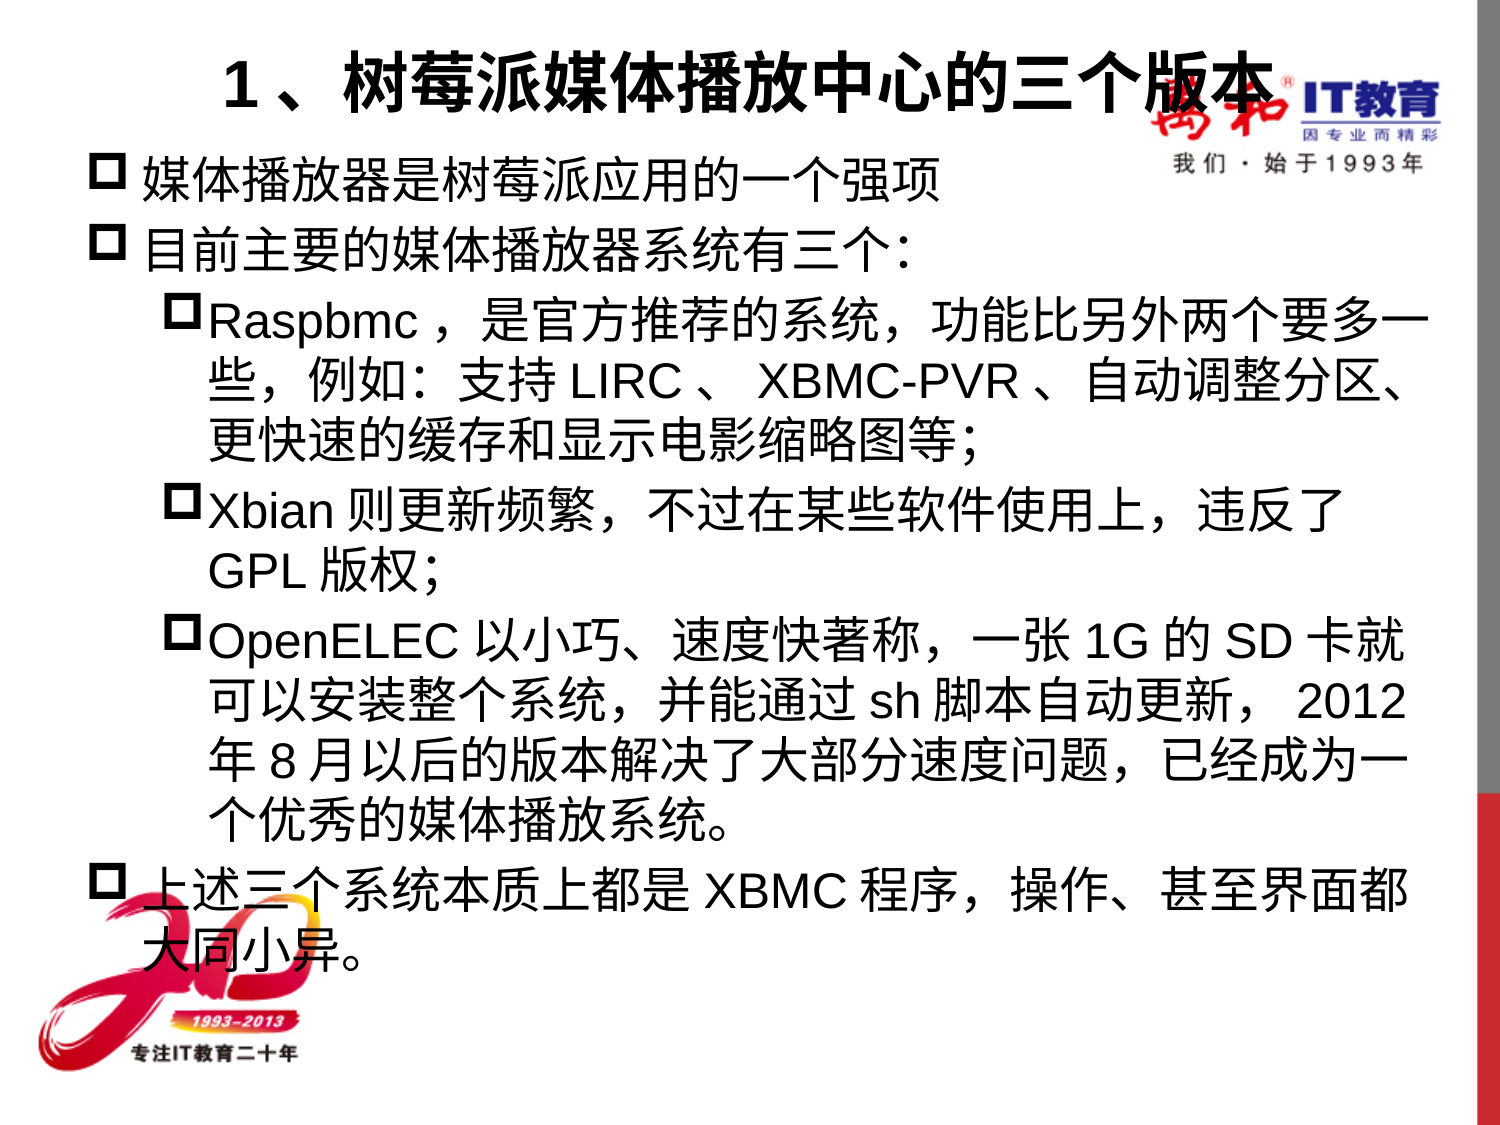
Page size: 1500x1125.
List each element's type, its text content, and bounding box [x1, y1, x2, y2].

picture [0, 0, 1500, 1125]
title 1、树莓派媒体播放中心的三个版本 [74, 37, 1426, 130]
list 媒体播放器是树莓派应用的一个强项 目前主要的媒体播放器系统有三个： Raspbmc，是官方推荐的系统，功能比另外两个要多一些，例如：支持LIRC、XBMC-PVR、自动调整分区、更快速的缓存和显示电影缩略图等； Xbian则更新频繁，不过在某些软件使用上，违反了GPL版权； OpenELEC以小巧、速度快著称，一张1G的SD卡就可以安装整个系统，并能通过sh脚本自动更新，2012年8月以后的版本解决了大部分速度问题，已经成为一个优秀的媒体播放系统。 上述三个系统本质上都是XBMC程序，操作、甚至界面都大同小异。 [70, 140, 1459, 458]
